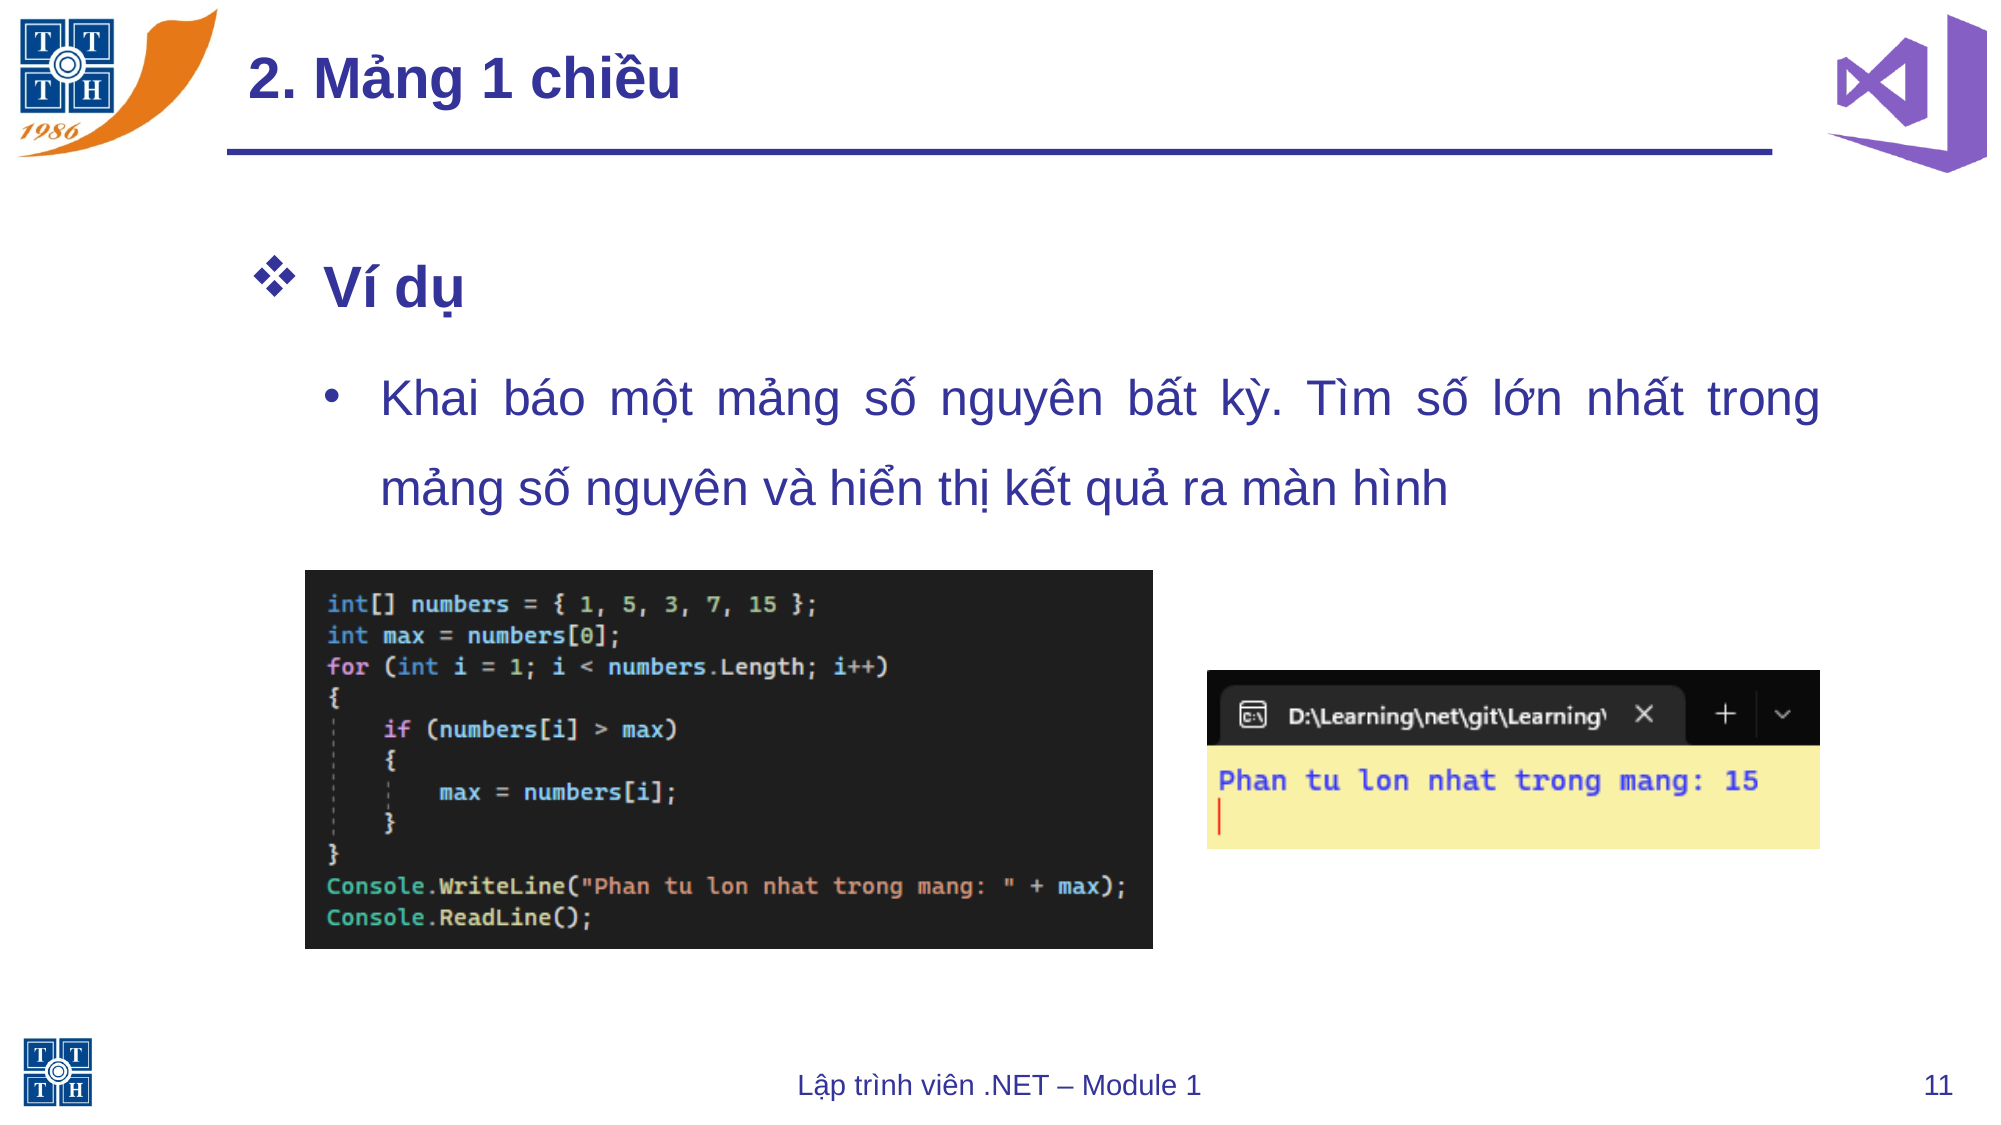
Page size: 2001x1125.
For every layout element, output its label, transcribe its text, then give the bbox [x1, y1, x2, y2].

picture [23, 1037, 93, 1107]
title 2. Mảng 1 chiều [233, 40, 1796, 126]
picture [16, 7, 219, 158]
picture [1827, 14, 1987, 173]
text_box Ví dụ Khai báo một mảng số nguyên bất kỳ. Tìm số lớn nhất trong mảng số nguyên và hiển thị kết quả ra màn hình [233, 206, 1837, 523]
picture [1207, 670, 1820, 849]
picture [305, 570, 1153, 949]
